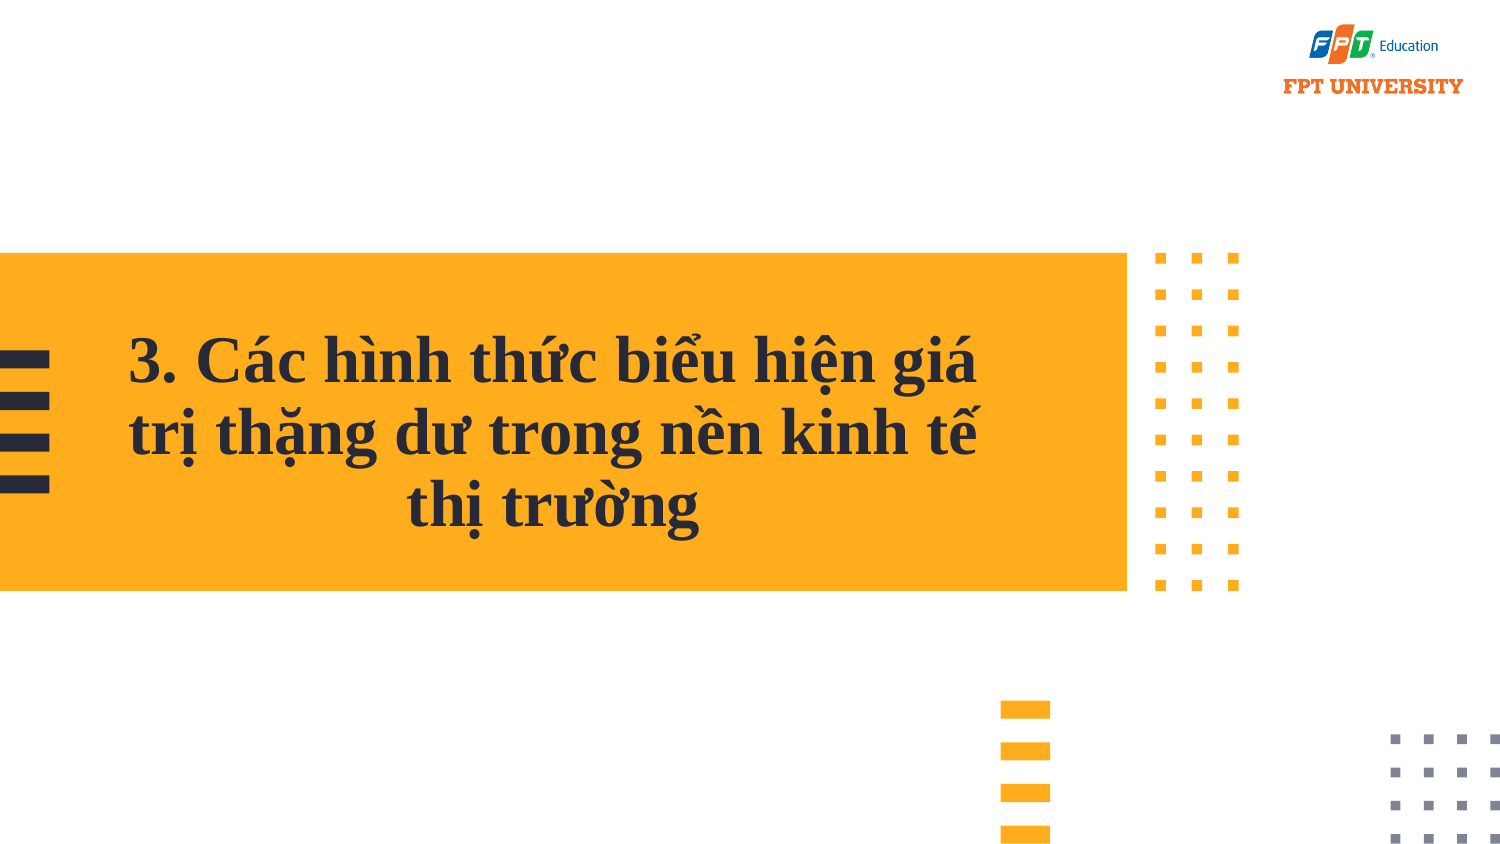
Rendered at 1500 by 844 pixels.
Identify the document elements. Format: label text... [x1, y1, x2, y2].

picture [1276, 10, 1471, 108]
title 3. Các hình thức biểu hiện giá trị thặng dư trong nền kinh tế thị trường [102, 303, 1005, 541]
